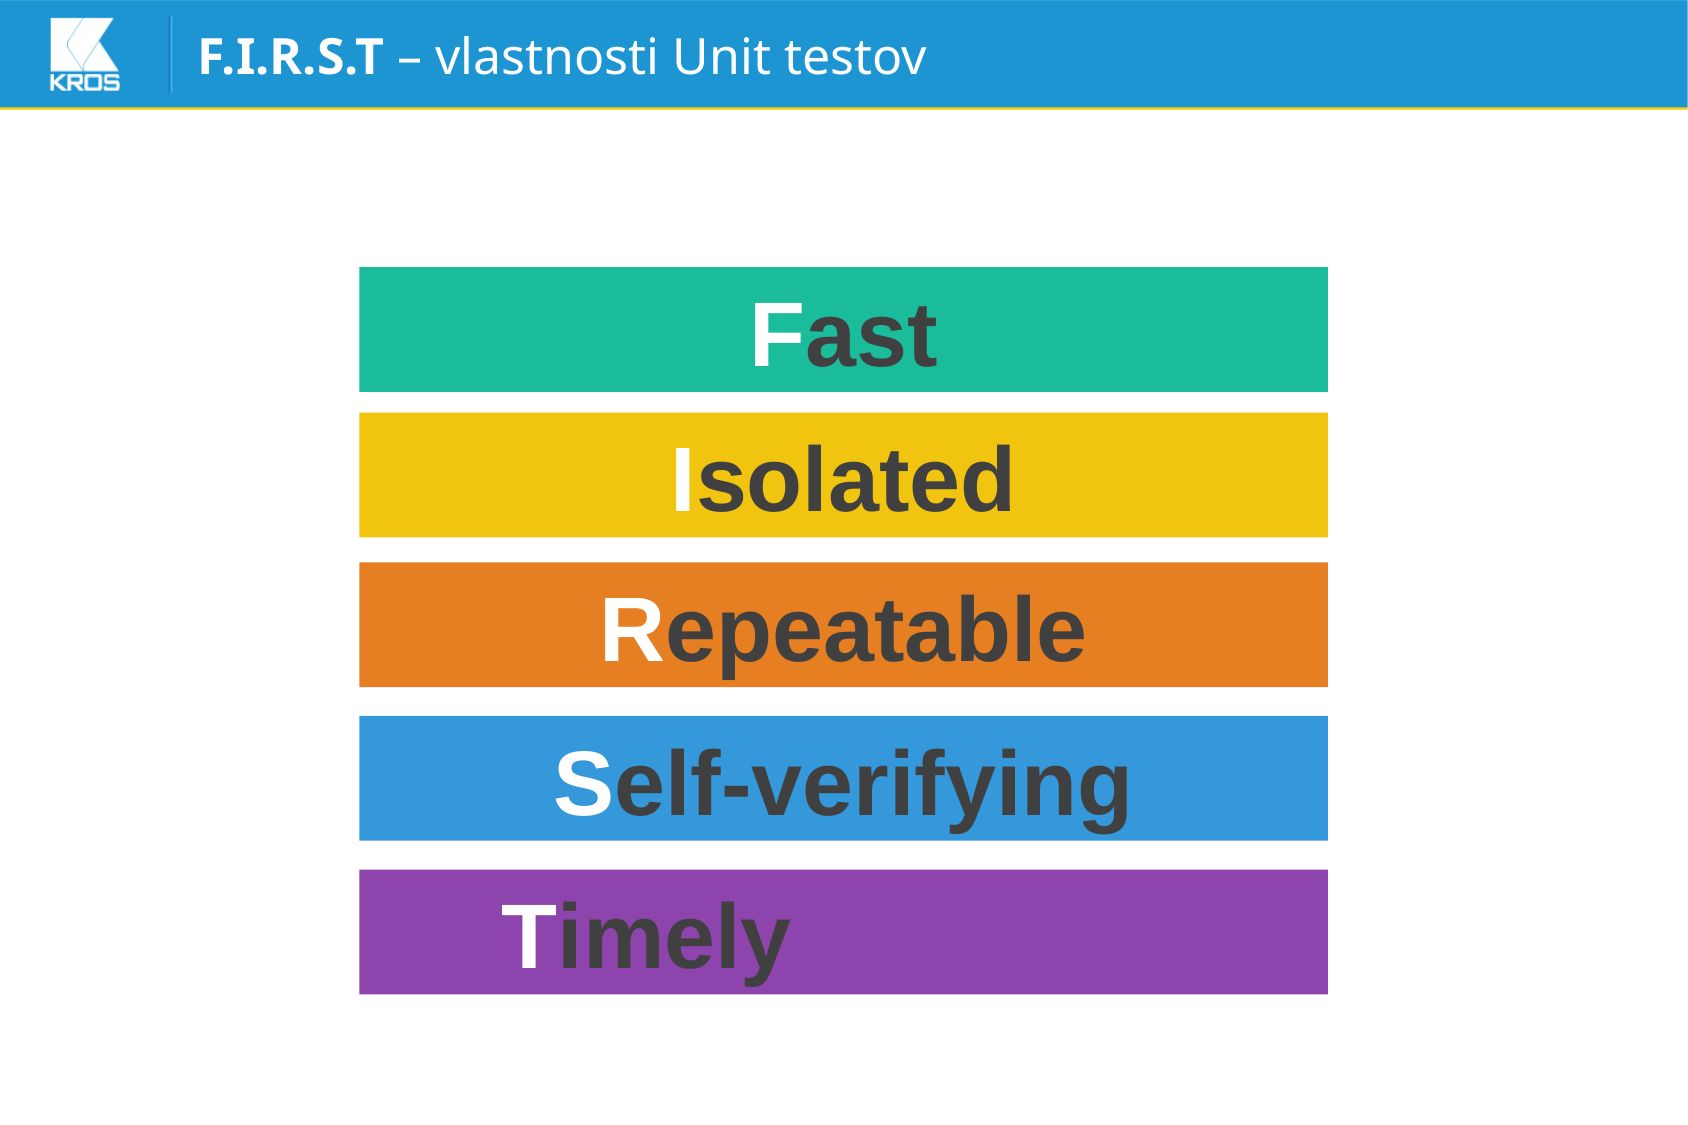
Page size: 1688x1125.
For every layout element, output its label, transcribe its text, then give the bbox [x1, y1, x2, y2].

text_box Isolated [359, 412, 1328, 538]
text_box Repeatable [359, 562, 1328, 688]
text_box Self-verifying [359, 715, 1328, 841]
picture [0, 0, 1688, 1125]
text_box Timely [359, 869, 1328, 995]
title F.I.R.S.T – vlastnosti Unit testov [182, 7, 1477, 102]
text_box Fast [359, 267, 1328, 392]
